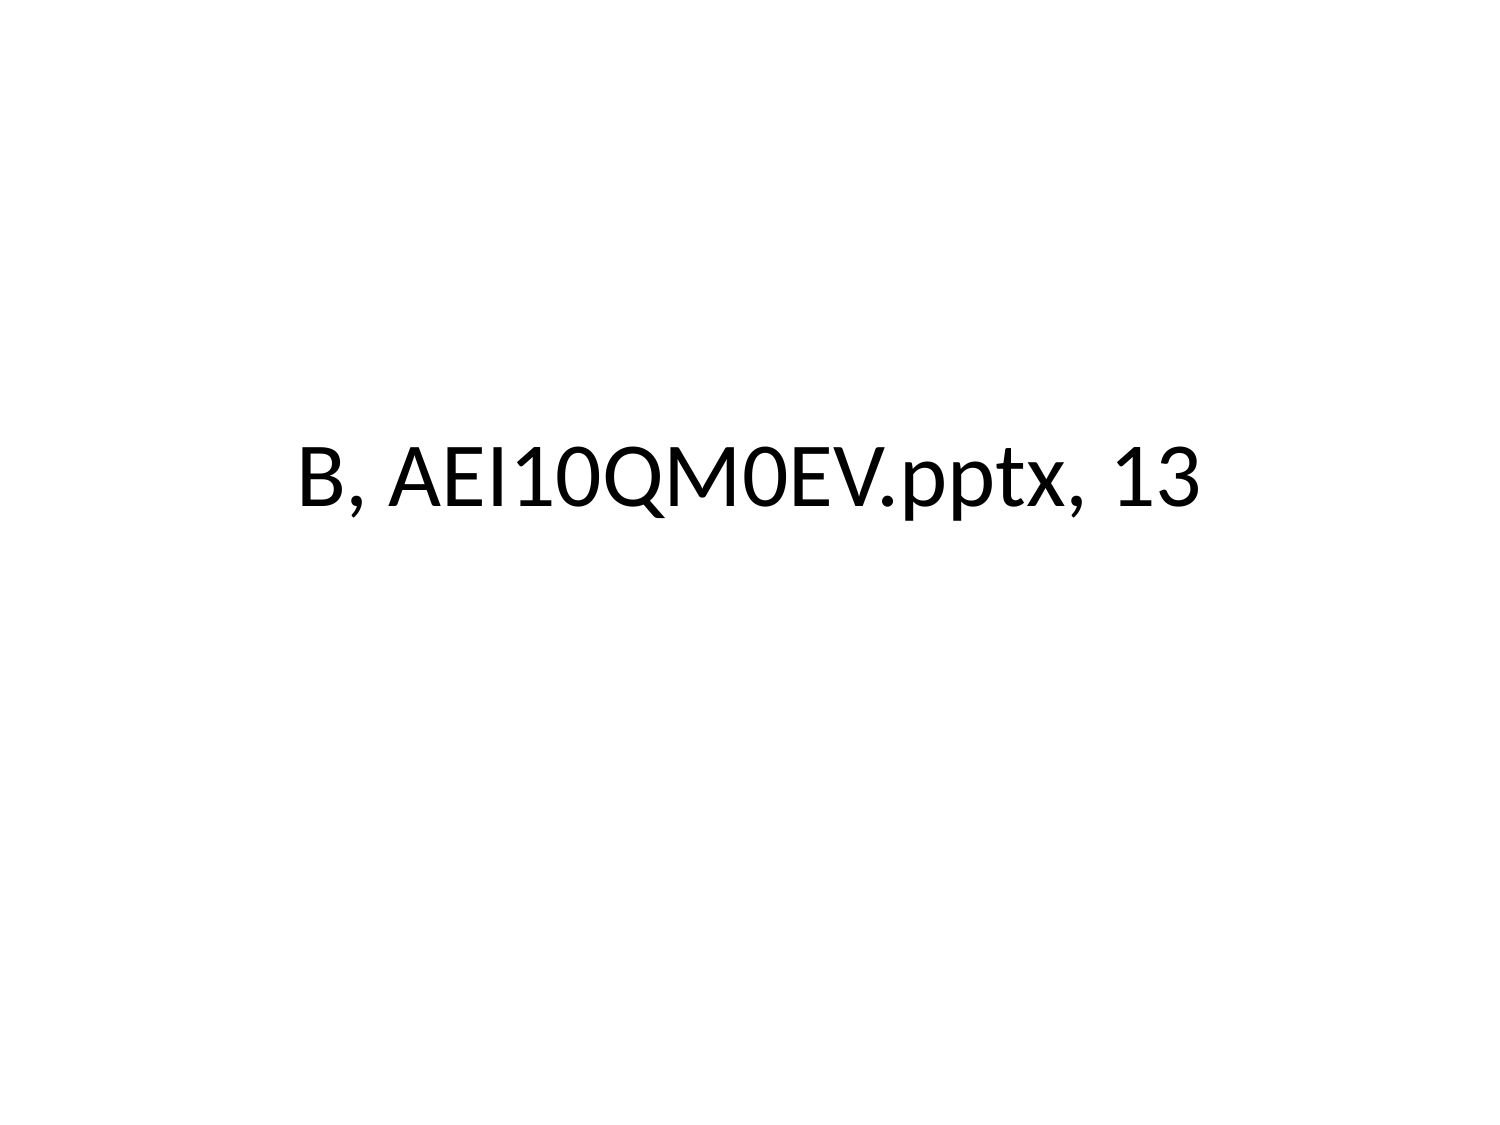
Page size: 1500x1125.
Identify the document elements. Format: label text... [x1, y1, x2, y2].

title B, AEI10QM0EV.pptx, 13 [112, 349, 1388, 591]
